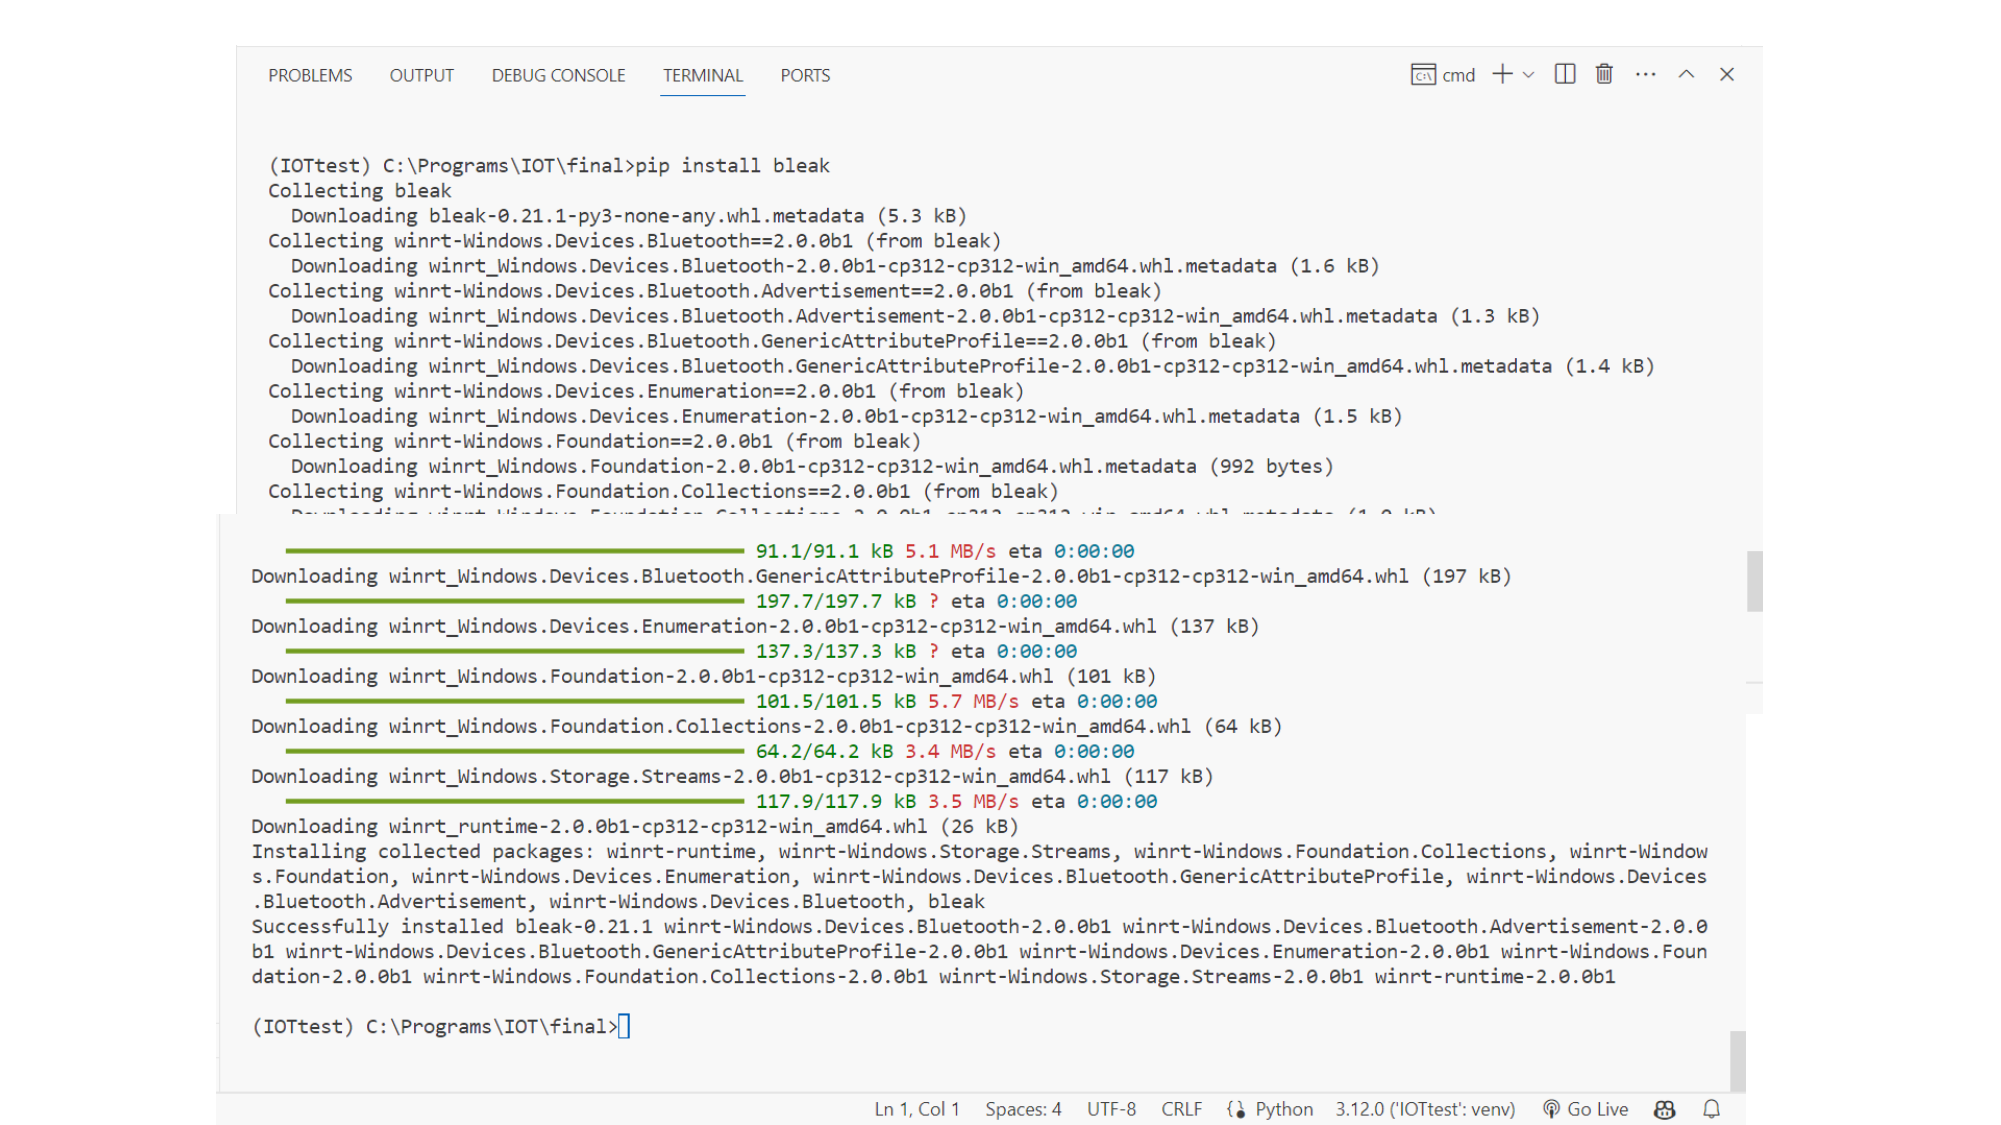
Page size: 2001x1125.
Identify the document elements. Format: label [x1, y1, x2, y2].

picture [216, 45, 1763, 1125]
